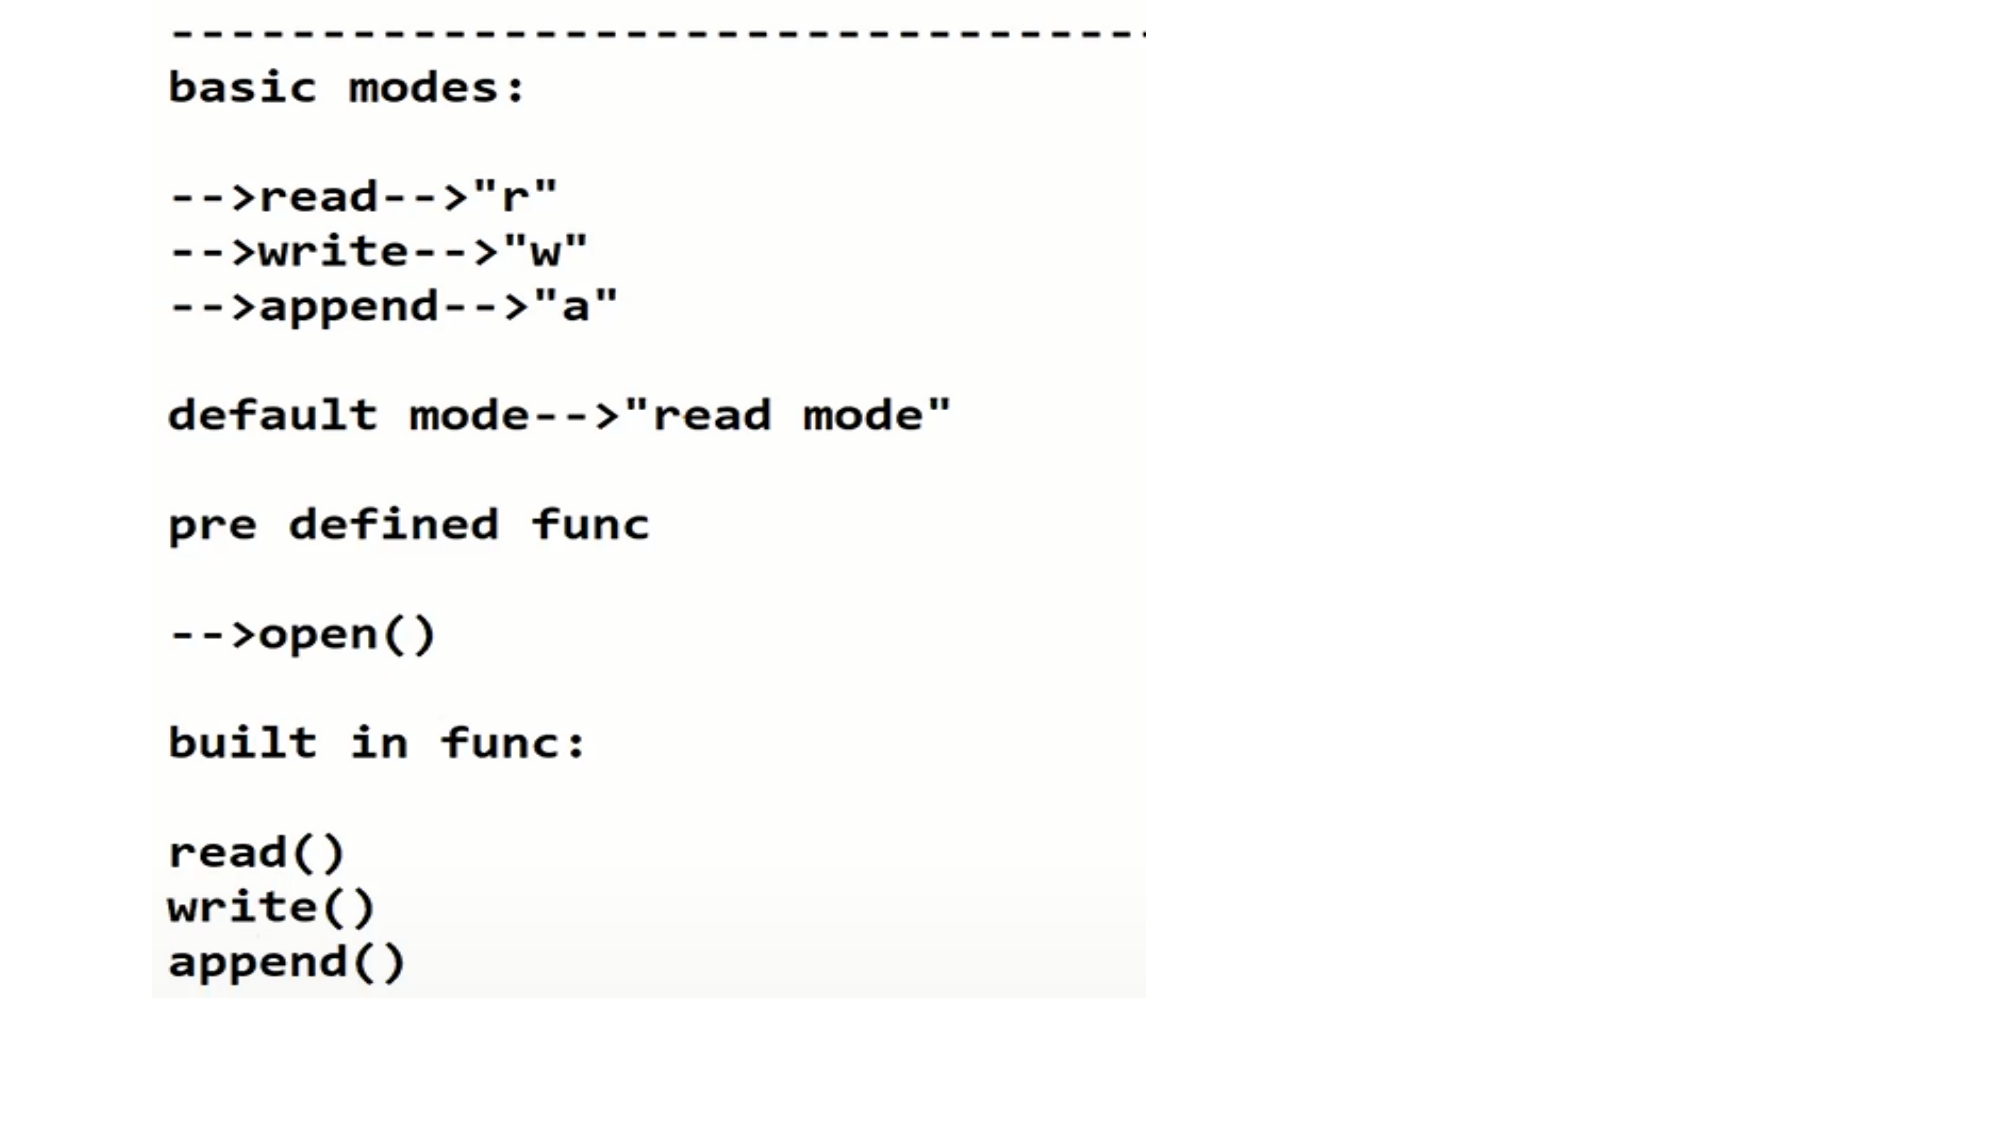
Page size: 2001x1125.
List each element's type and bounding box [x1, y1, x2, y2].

list [152, 0, 1146, 998]
